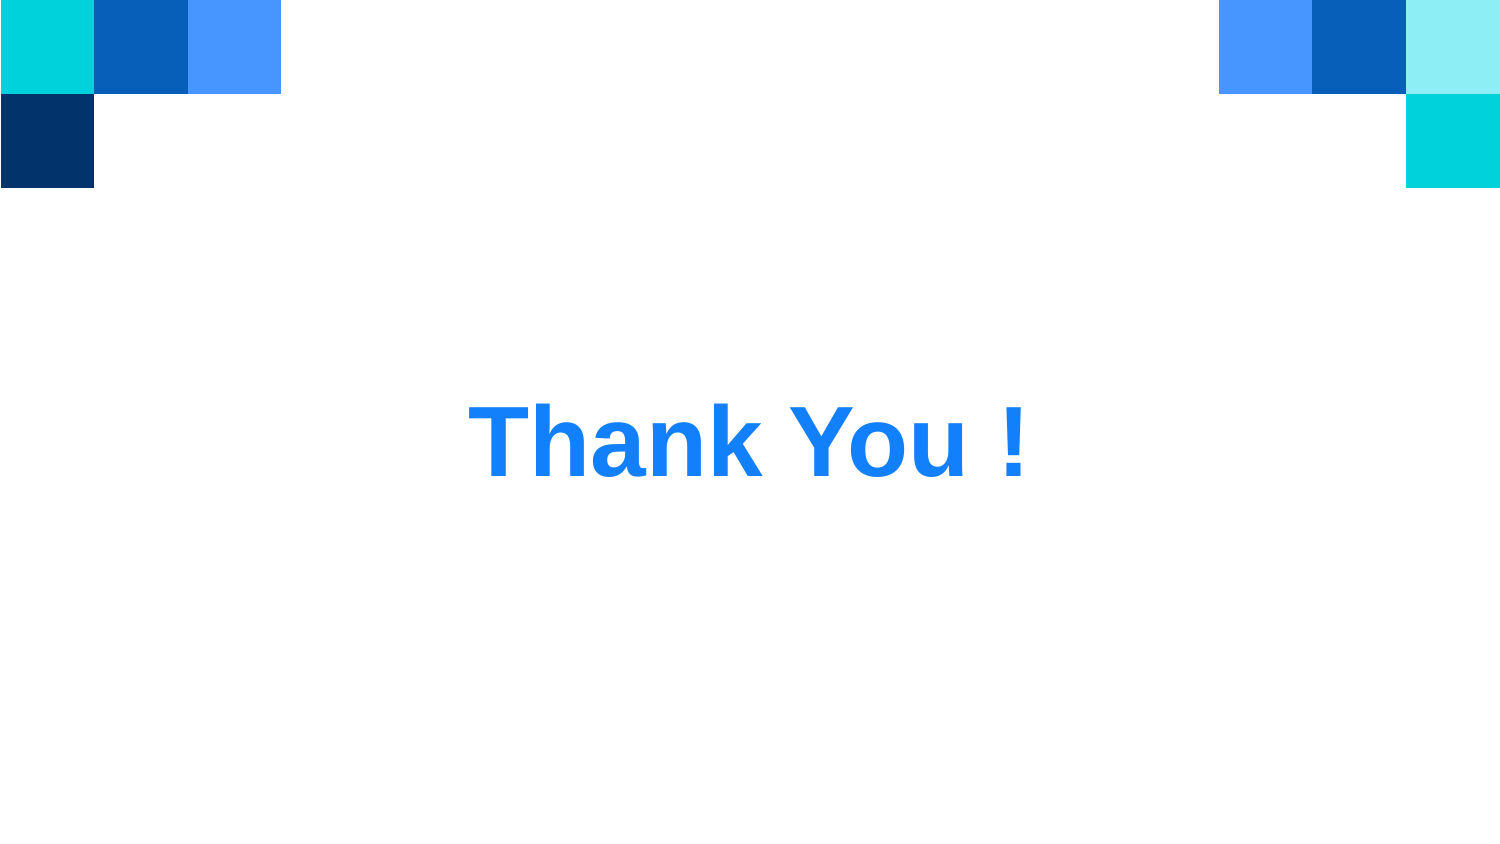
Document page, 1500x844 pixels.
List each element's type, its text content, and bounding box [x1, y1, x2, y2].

text_box Thank You ! [301, 275, 1199, 512]
